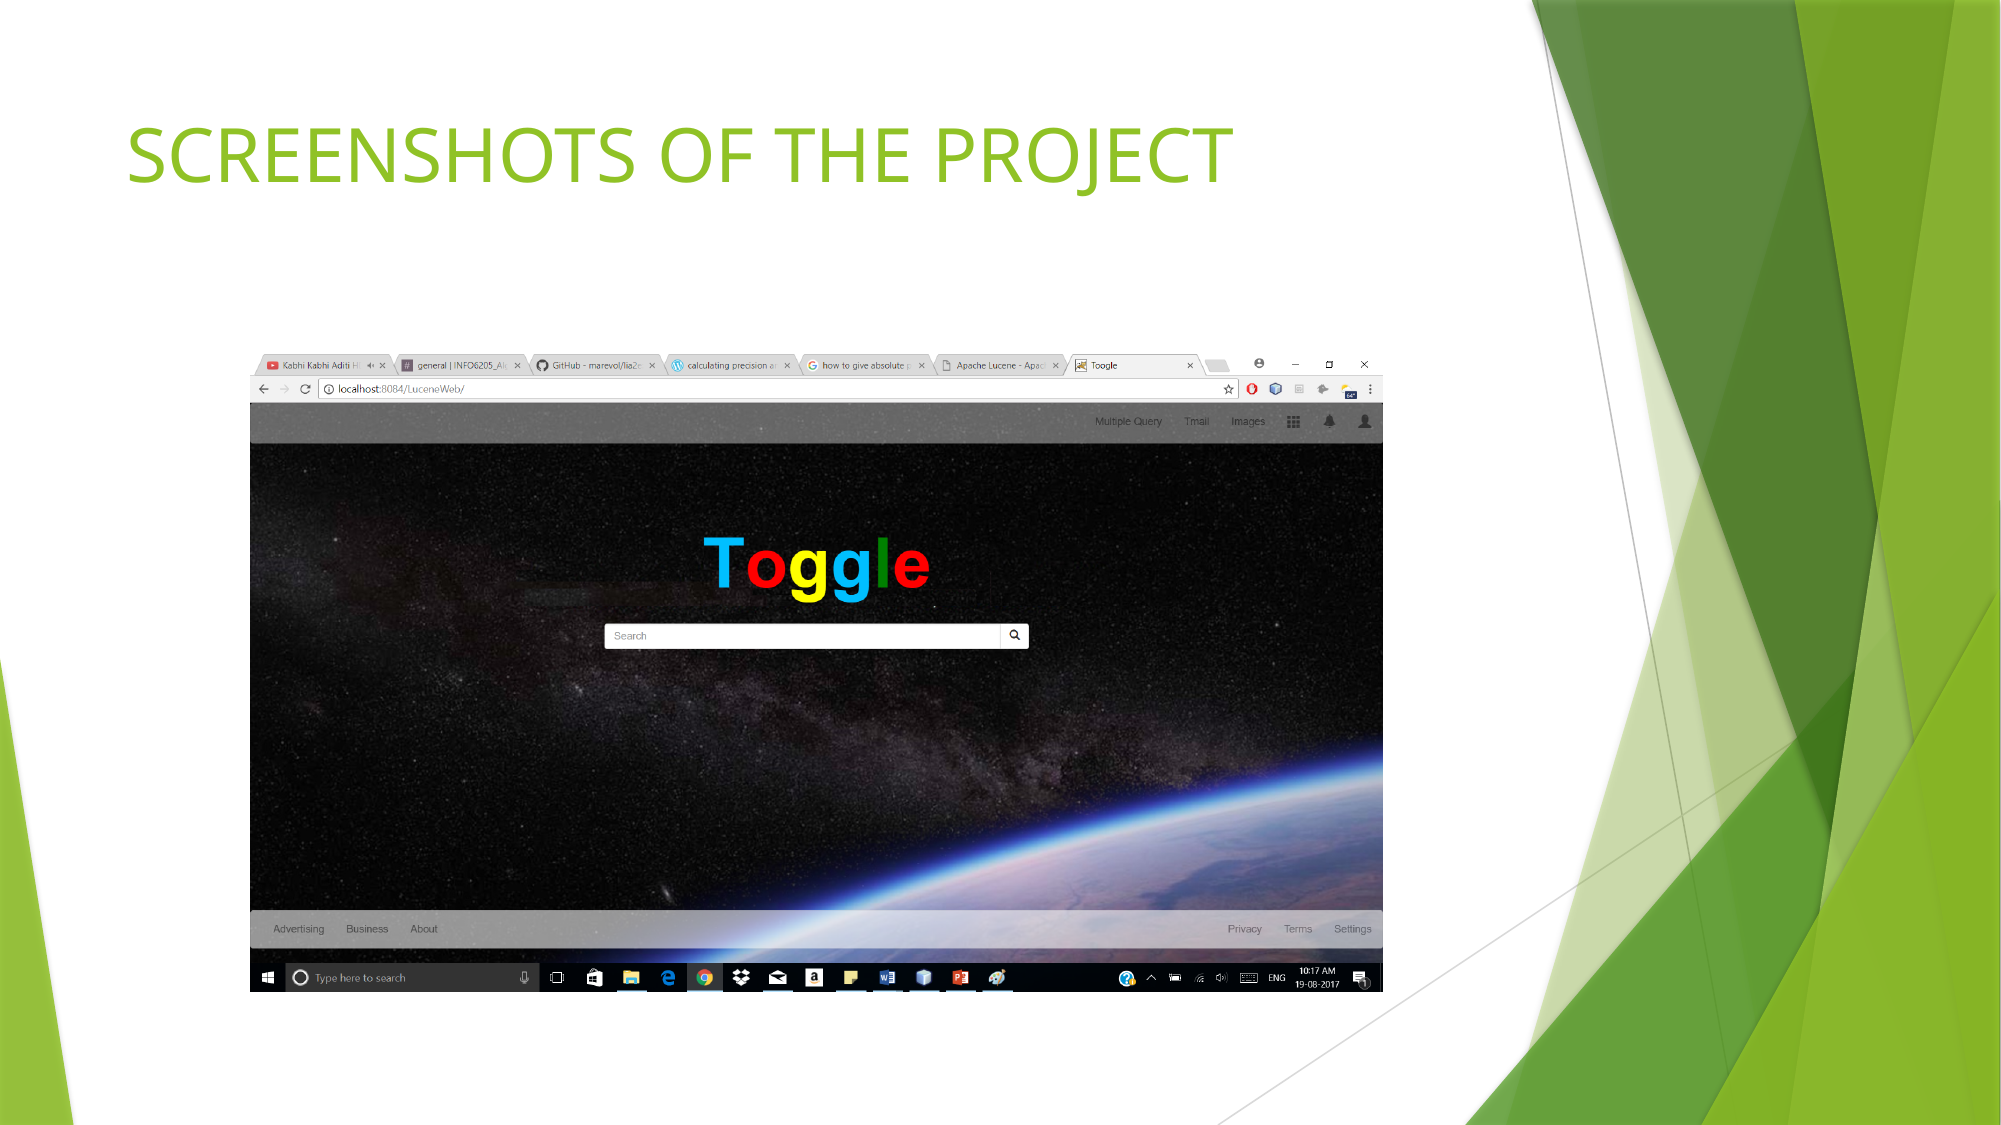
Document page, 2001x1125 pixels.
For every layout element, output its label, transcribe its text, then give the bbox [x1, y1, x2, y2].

title SCREENSHOTS OF THE PROJECT [111, 99, 1522, 317]
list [249, 353, 1383, 992]
